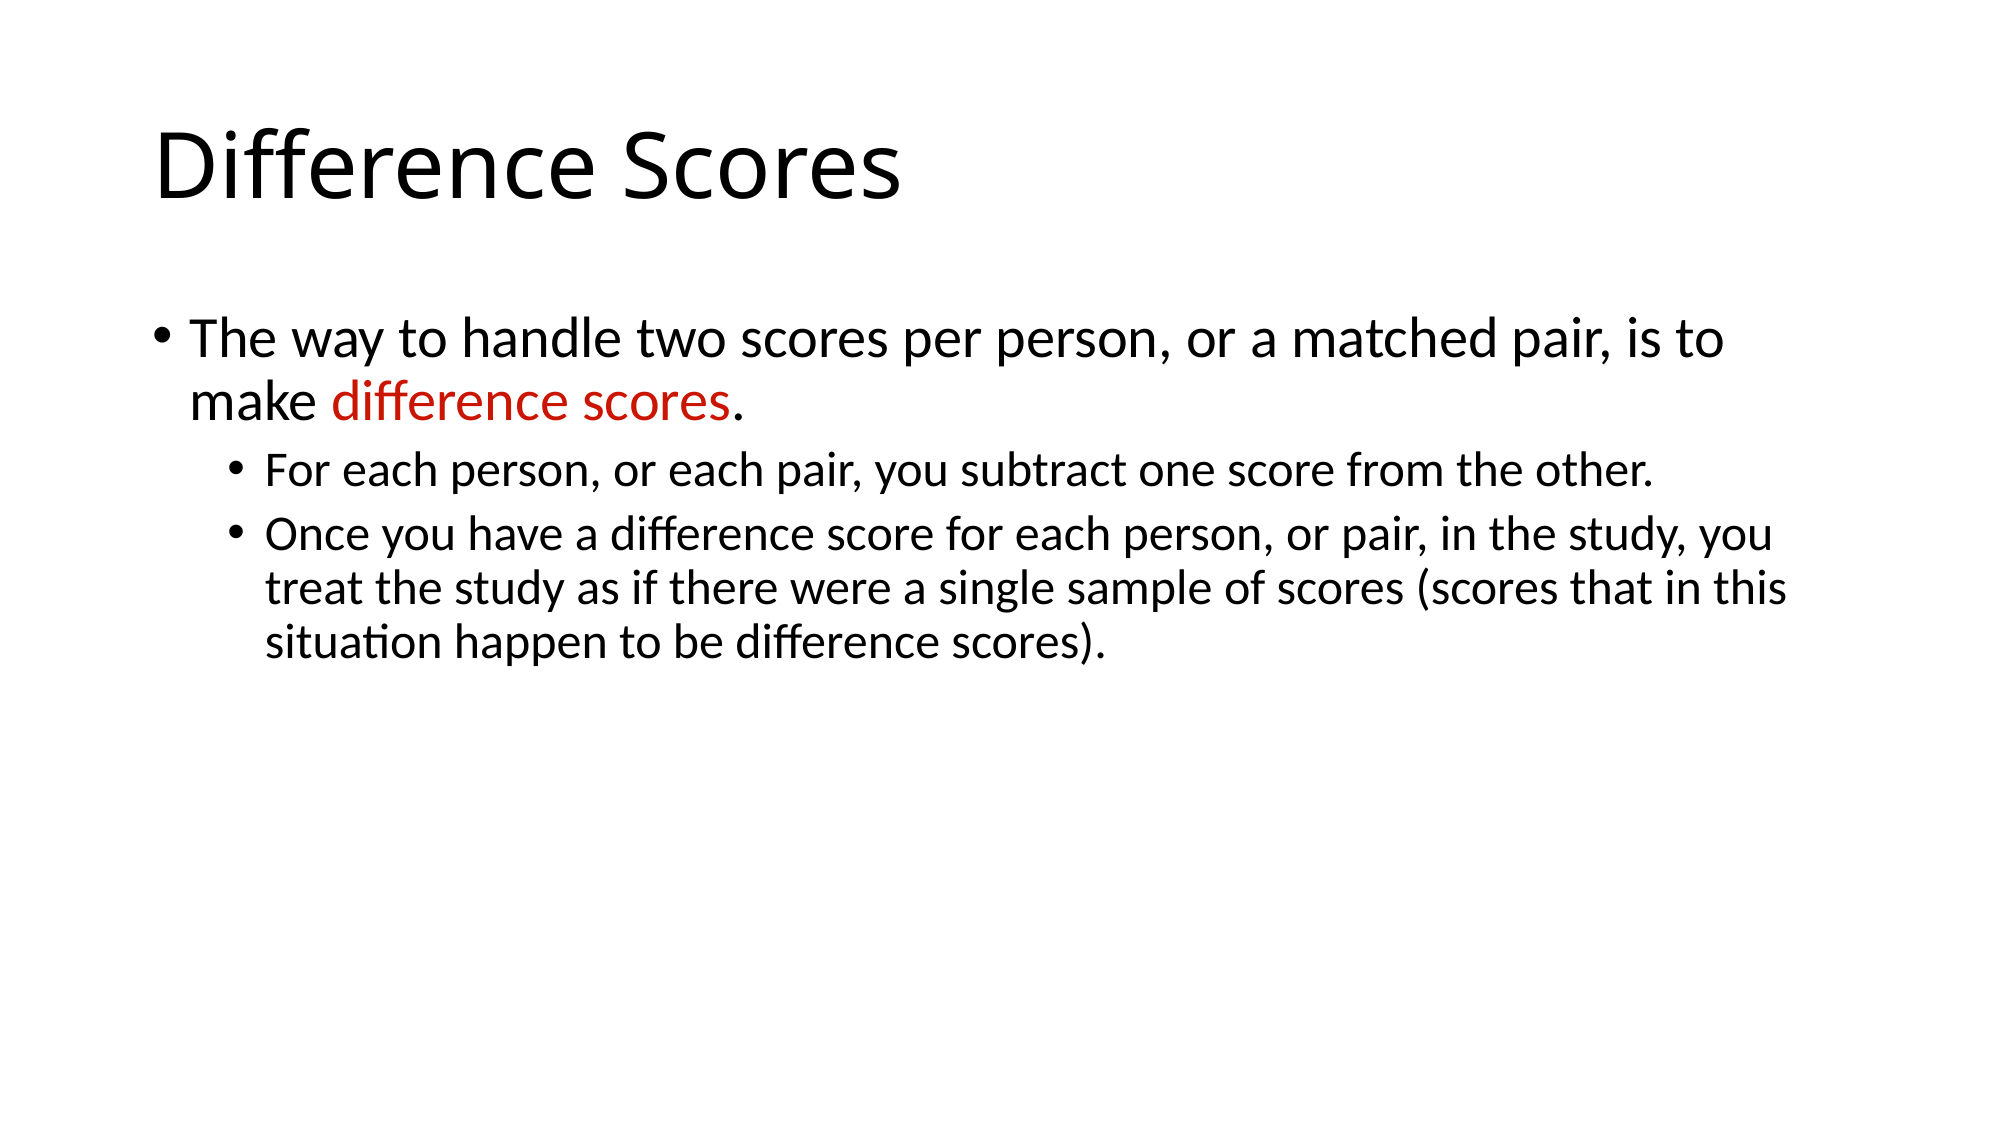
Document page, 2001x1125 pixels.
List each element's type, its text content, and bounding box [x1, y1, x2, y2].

list The way to handle two scores per person, or a matched pair, is to make difference scores. For each person, or each pair, you subtract one score from the other. Once you have a difference score for each person, or pair, in the study, you treat the study as if there were a single sample of scores (scores that in this situation happen to be difference scores). [137, 299, 1863, 1014]
title Difference Scores [137, 59, 1863, 278]
